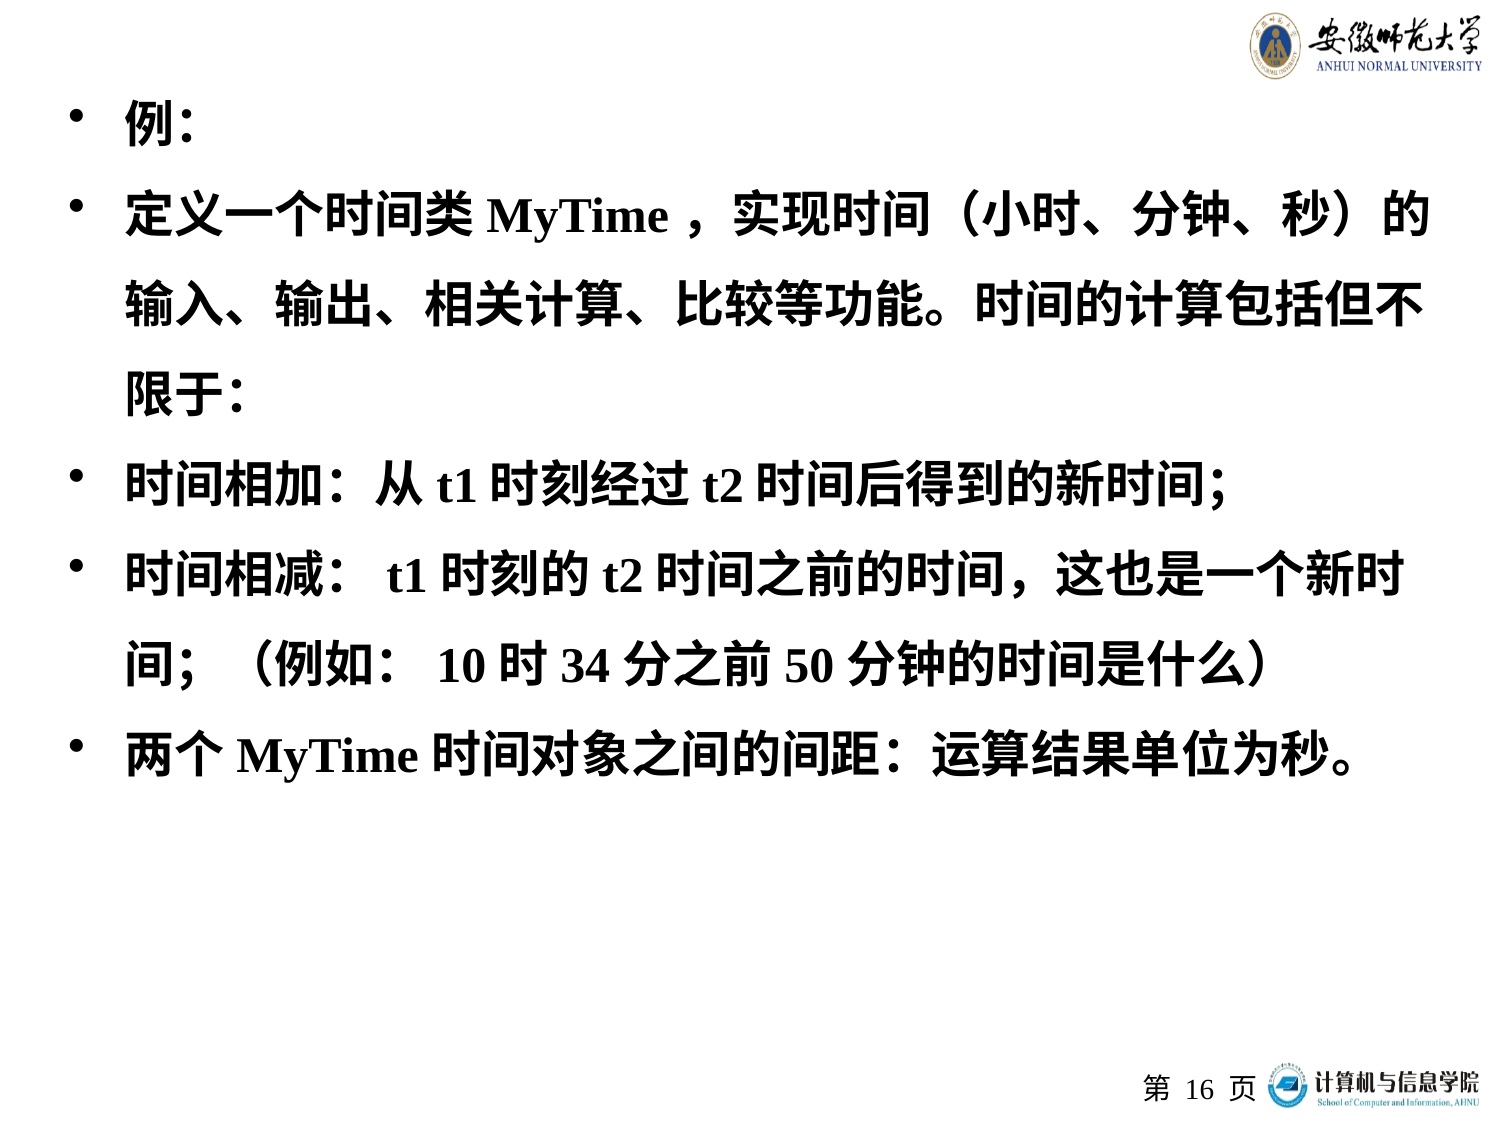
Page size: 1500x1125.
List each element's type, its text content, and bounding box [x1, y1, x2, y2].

footer 第 页 [962, 1062, 1438, 1118]
picture [1245, 1057, 1500, 1120]
list 例： 定义一个时间类MyTime，实现时间（小时、分钟、秒）的输入、输出、相关计算、比较等功能。时间的计算包括但不限于： 时间相加：从t1时刻经过t2时间后得到的新时间； 时间相减：t1时刻的t2时间之前的时间，这也是一个新时间；（例如：10时34分之前50分钟的时间是什么） 两个MyTime时间对象之间的间距：运算结果单位为秒。 [53, 54, 1459, 988]
picture [1237, 2, 1500, 114]
